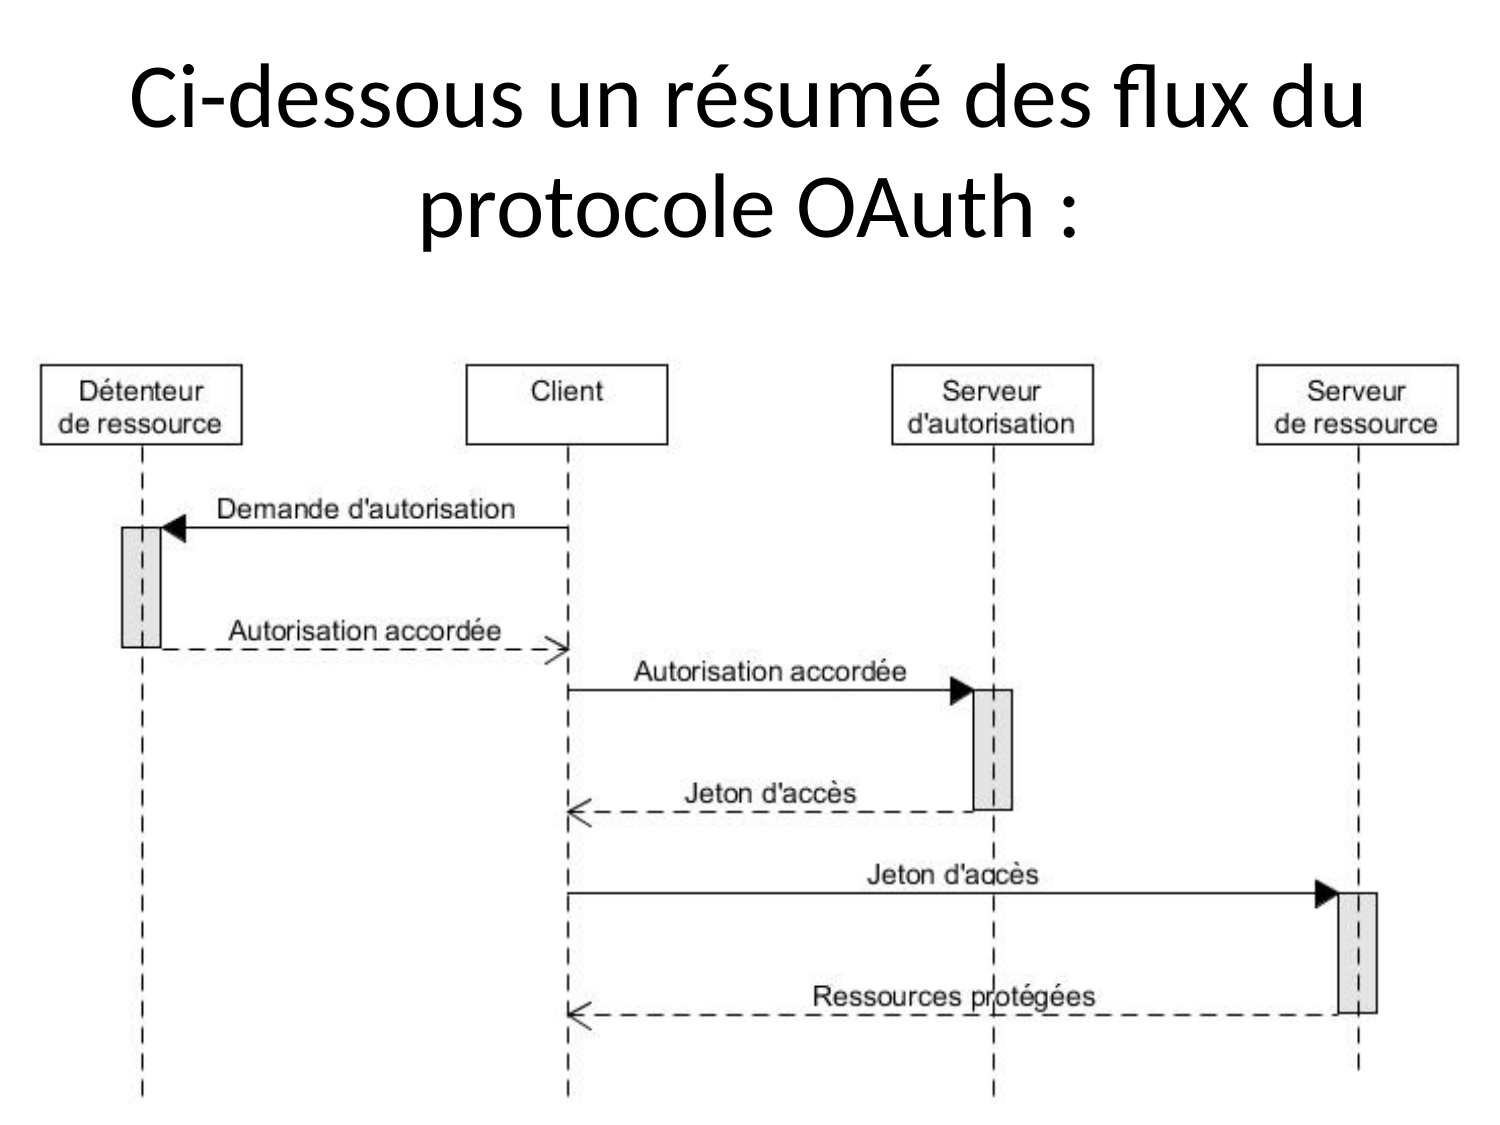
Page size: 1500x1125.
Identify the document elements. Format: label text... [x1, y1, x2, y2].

picture [0, 324, 1500, 1125]
title Ci-dessous un résumé des flux du protocole OAuth : [112, 24, 1388, 267]
